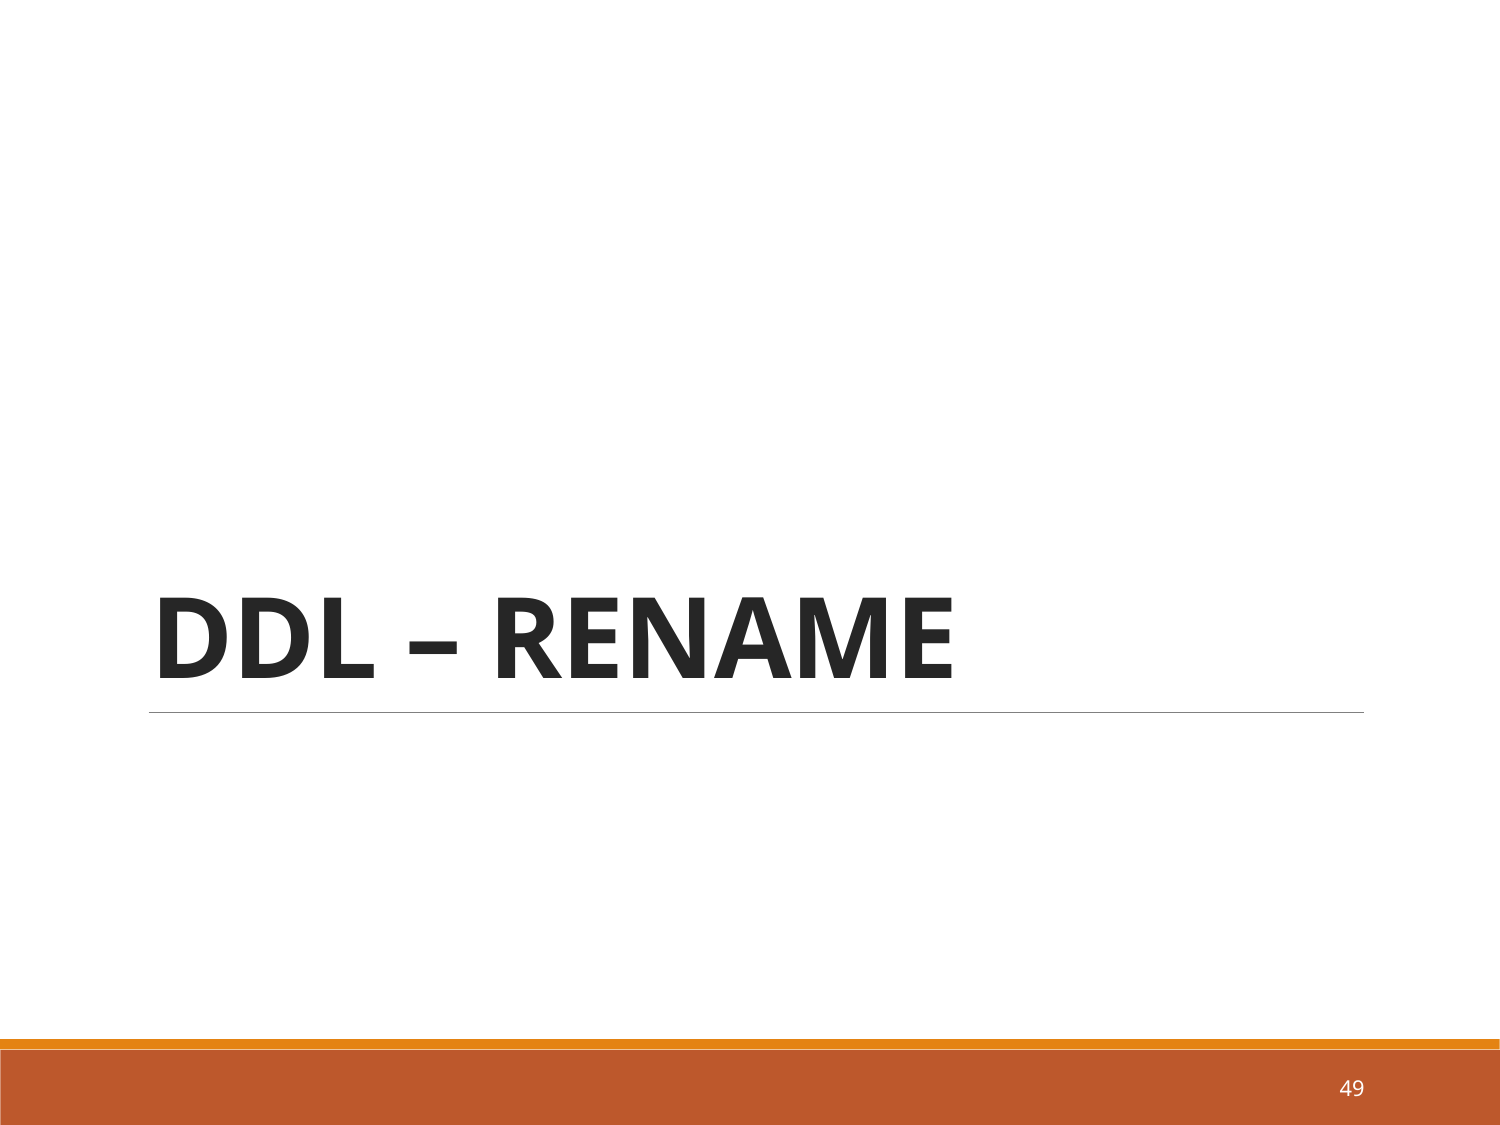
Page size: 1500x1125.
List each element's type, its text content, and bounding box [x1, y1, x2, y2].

slide_number 49 [1218, 1059, 1380, 1120]
title DDL – RENAME [135, 124, 1373, 710]
